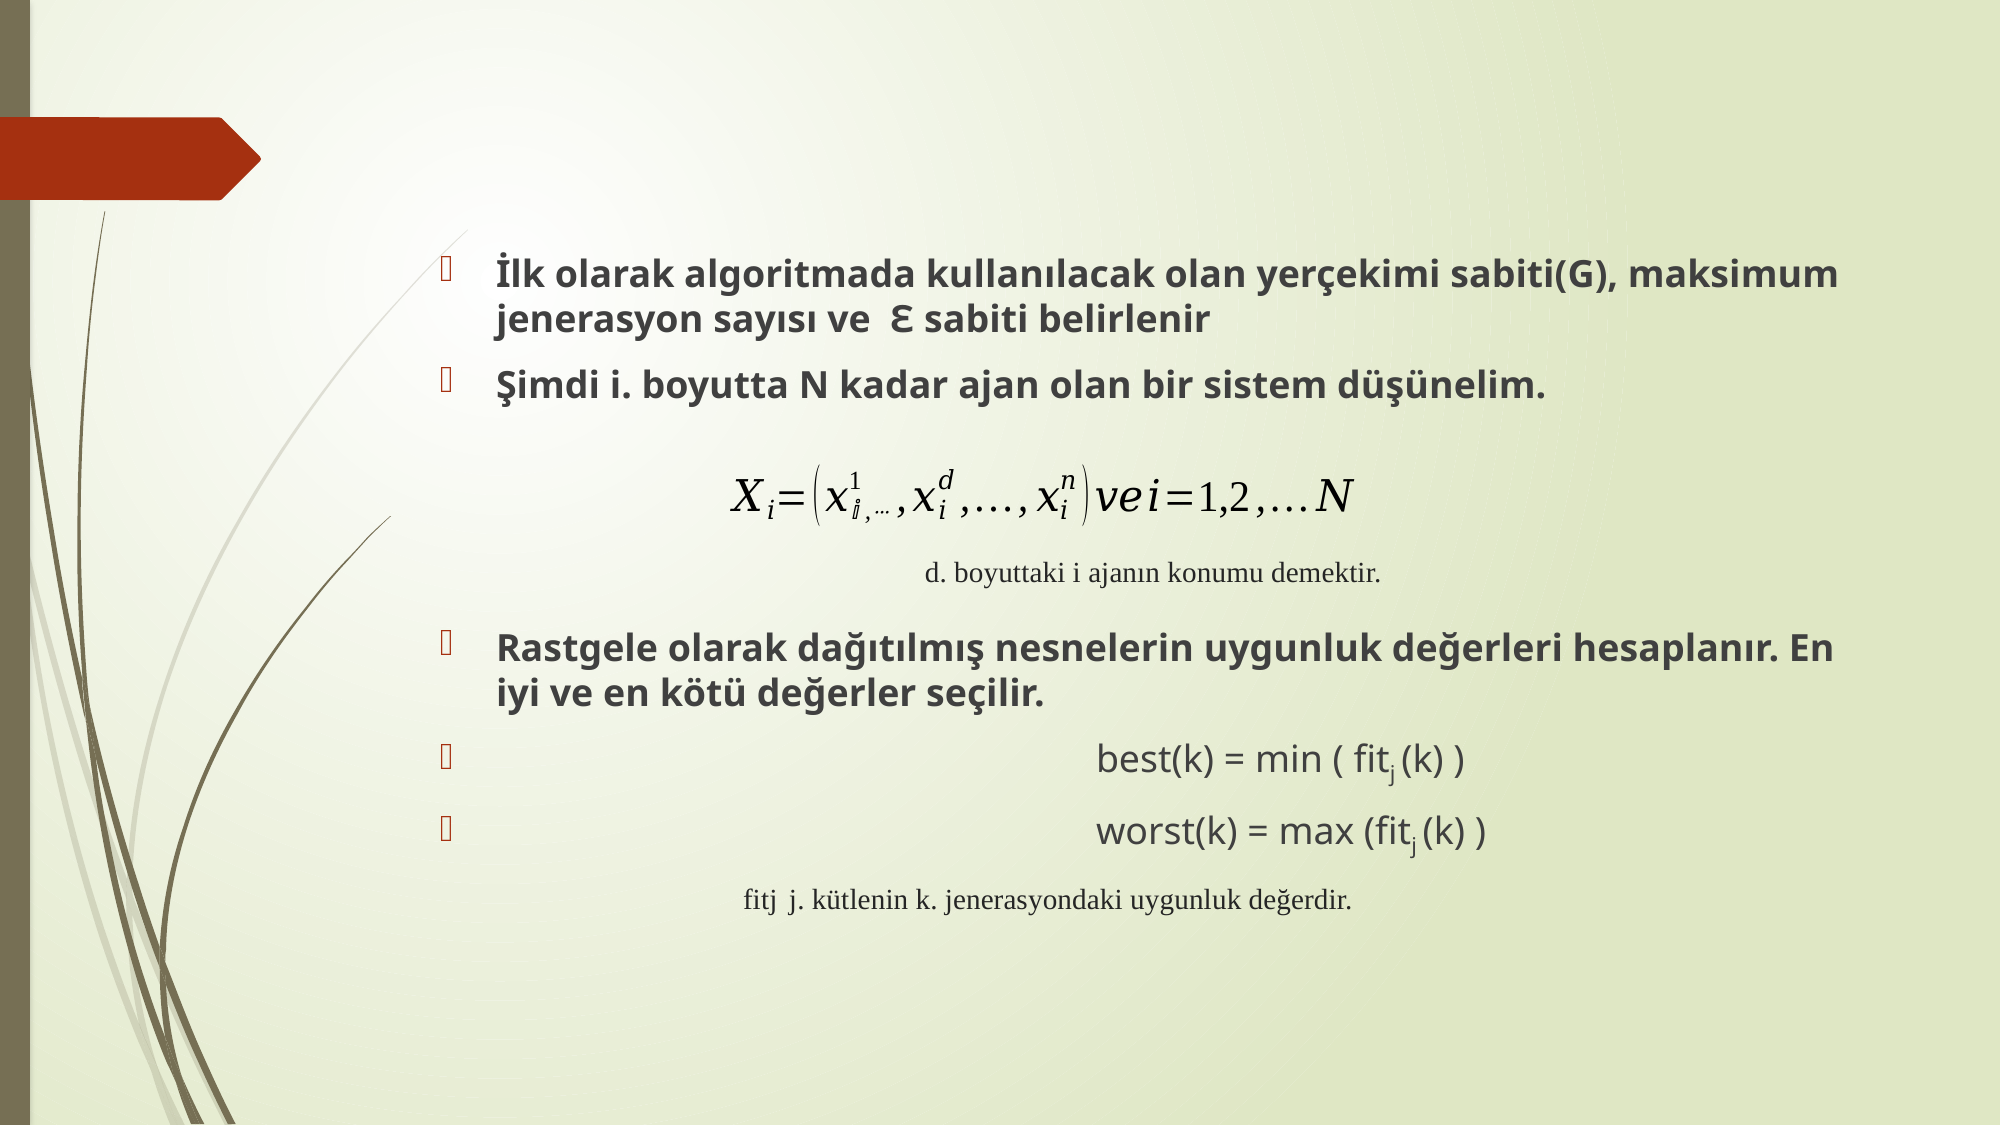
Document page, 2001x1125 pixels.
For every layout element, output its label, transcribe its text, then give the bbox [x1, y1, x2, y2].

text_box fitj j. kütlenin k. jenerasyondaki uygunluk değerdir. [728, 873, 1369, 928]
list İlk olarak algoritmada kullanılacak olan yerçekimi sabiti(G), maksimum jenerasyon sayısı ve ℇ sabiti belirlenir Şimdi i. boyutta N kadar ajan olan bir sistem düşünelim. Rastgele olarak dağıtılmış nesnelerin uygunluk değerleri hesaplanır. En iyi ve en kötü değerler seçilir. best(k) = min ( fitj (k) ) worst(k) = max (fitj (k) ) [424, 242, 1888, 970]
